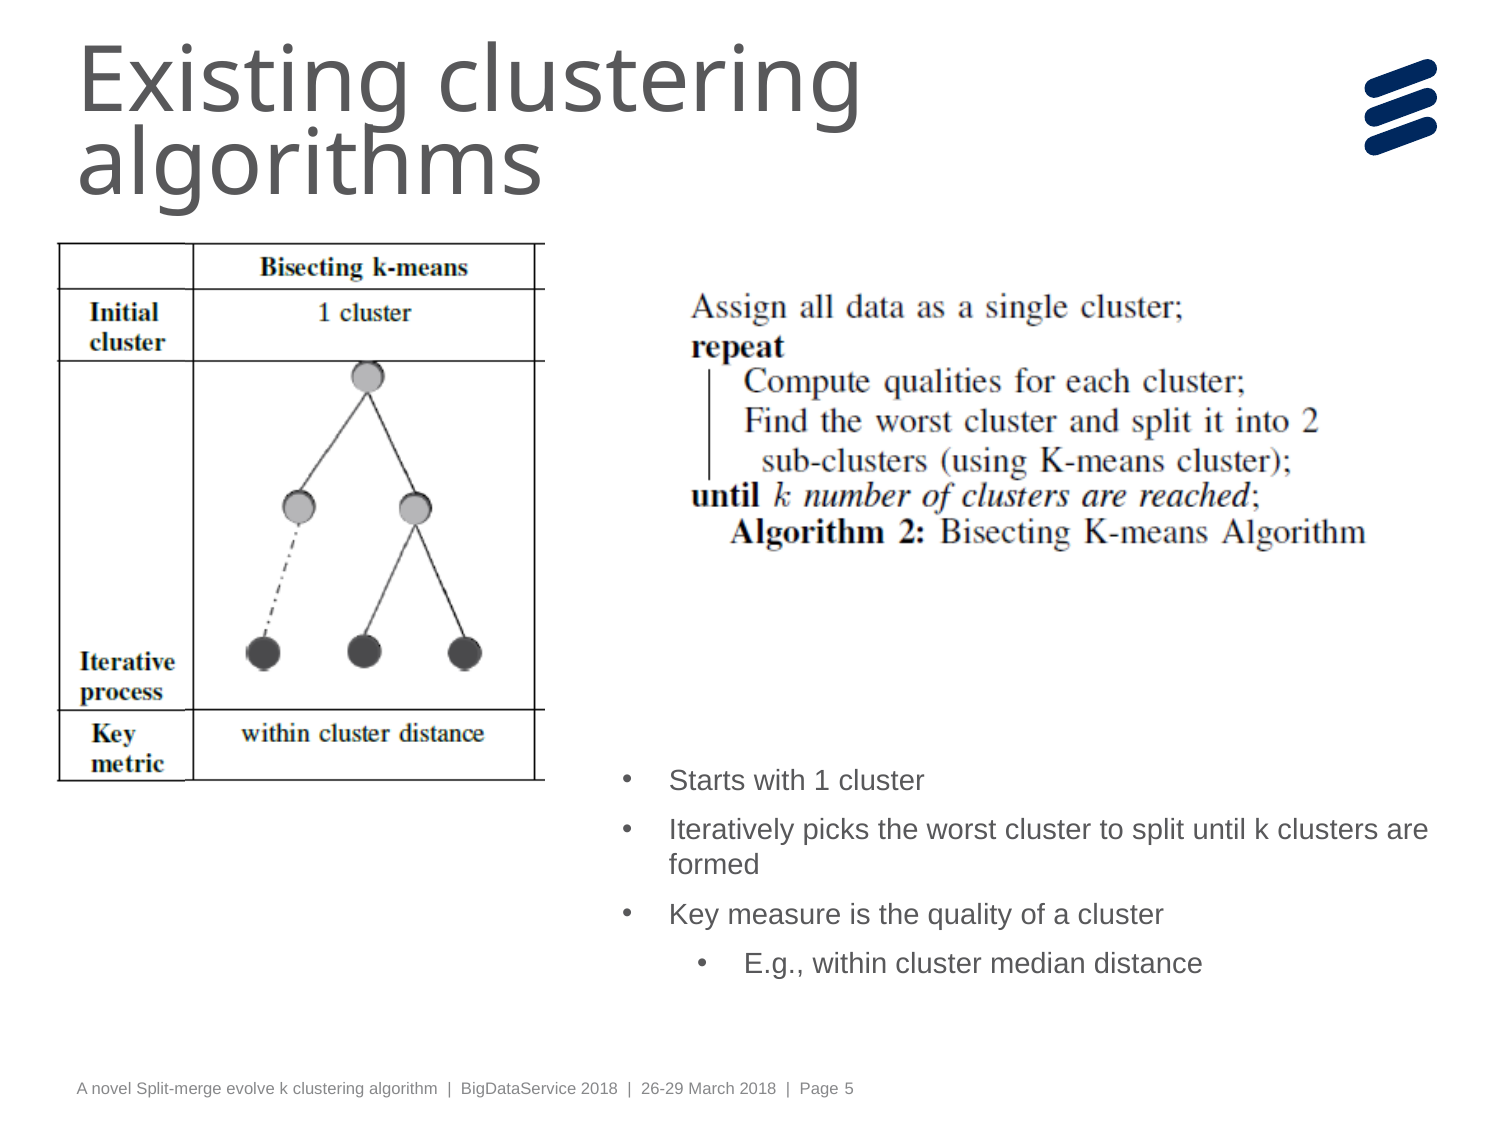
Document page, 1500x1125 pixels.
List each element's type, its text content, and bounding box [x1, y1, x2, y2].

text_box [47, 232, 545, 793]
title Existing clustering algorithms [64, 39, 1295, 218]
text_box Starts with 1 cluster Iteratively picks the worst cluster to split until k clusters are formed Key measure is the quality of a cluster E.g., within cluster median distance [607, 753, 1452, 987]
picture [679, 285, 1382, 555]
